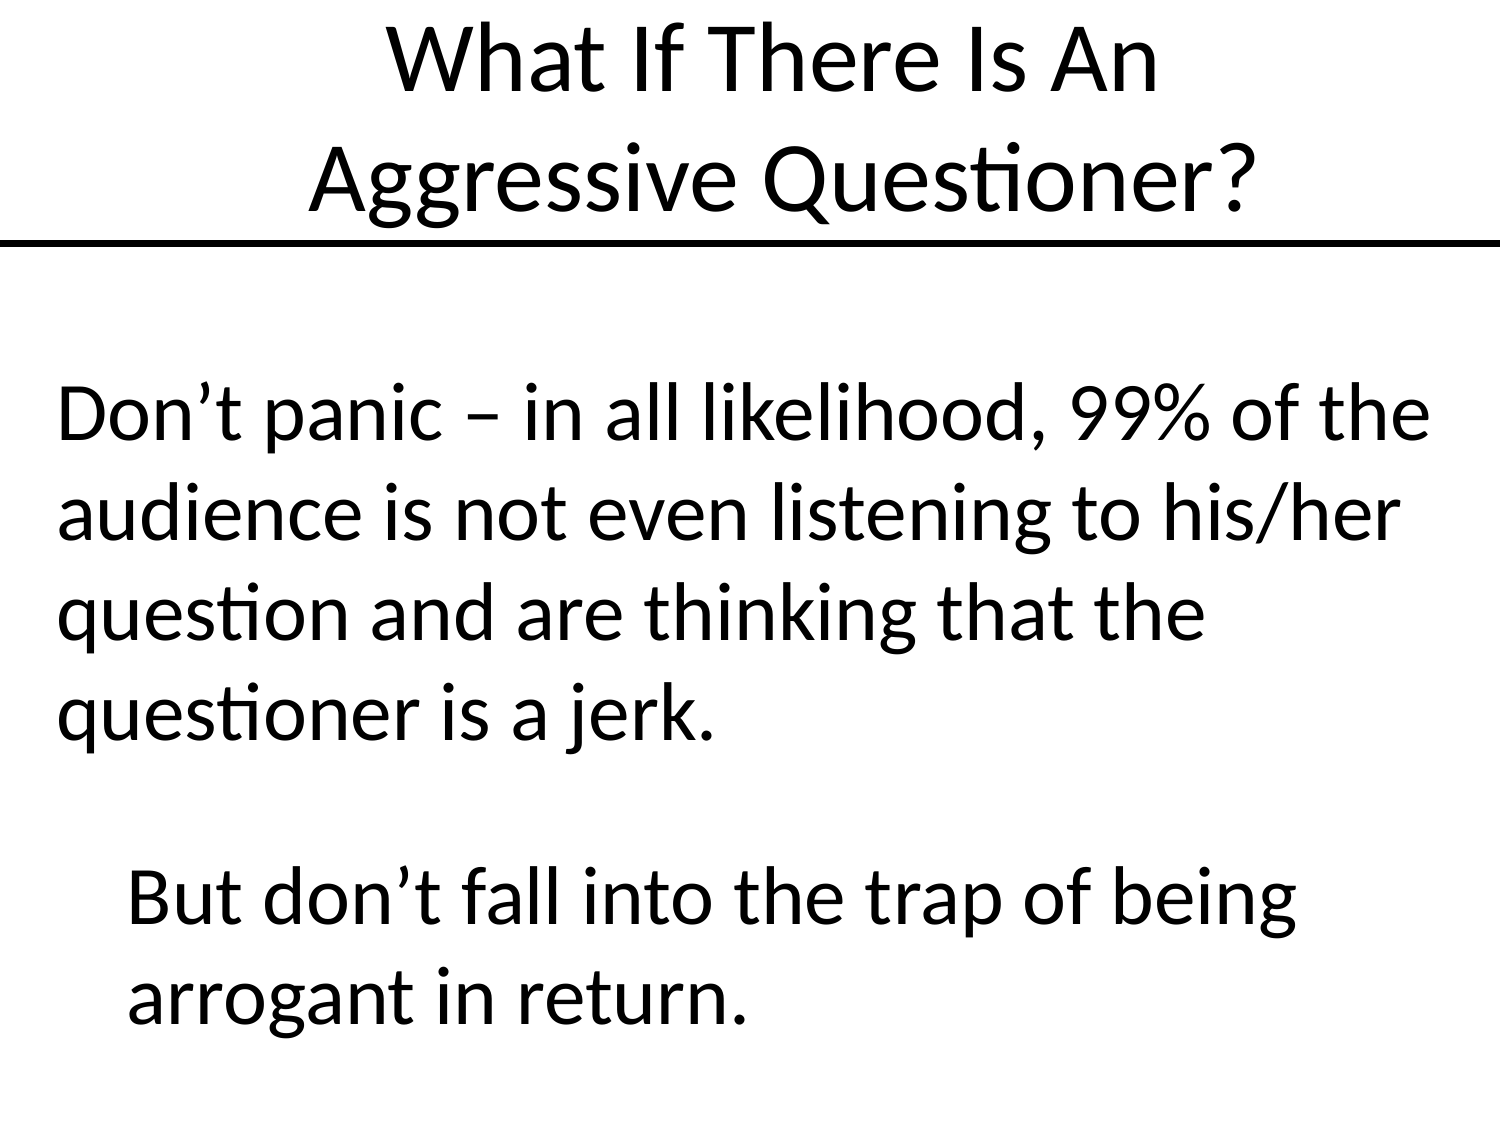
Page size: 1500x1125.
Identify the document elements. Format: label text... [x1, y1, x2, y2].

text_box But don’t fall into the trap of being arrogant in return. [112, 834, 1500, 1049]
text_box Don’t panic – in all likelihood, 99% of the audience is not even listening to his/her question and are thinking that the questioner is a jerk. [41, 349, 1459, 865]
text_box What If There Is An Aggressive Questioner? [293, 0, 1277, 239]
